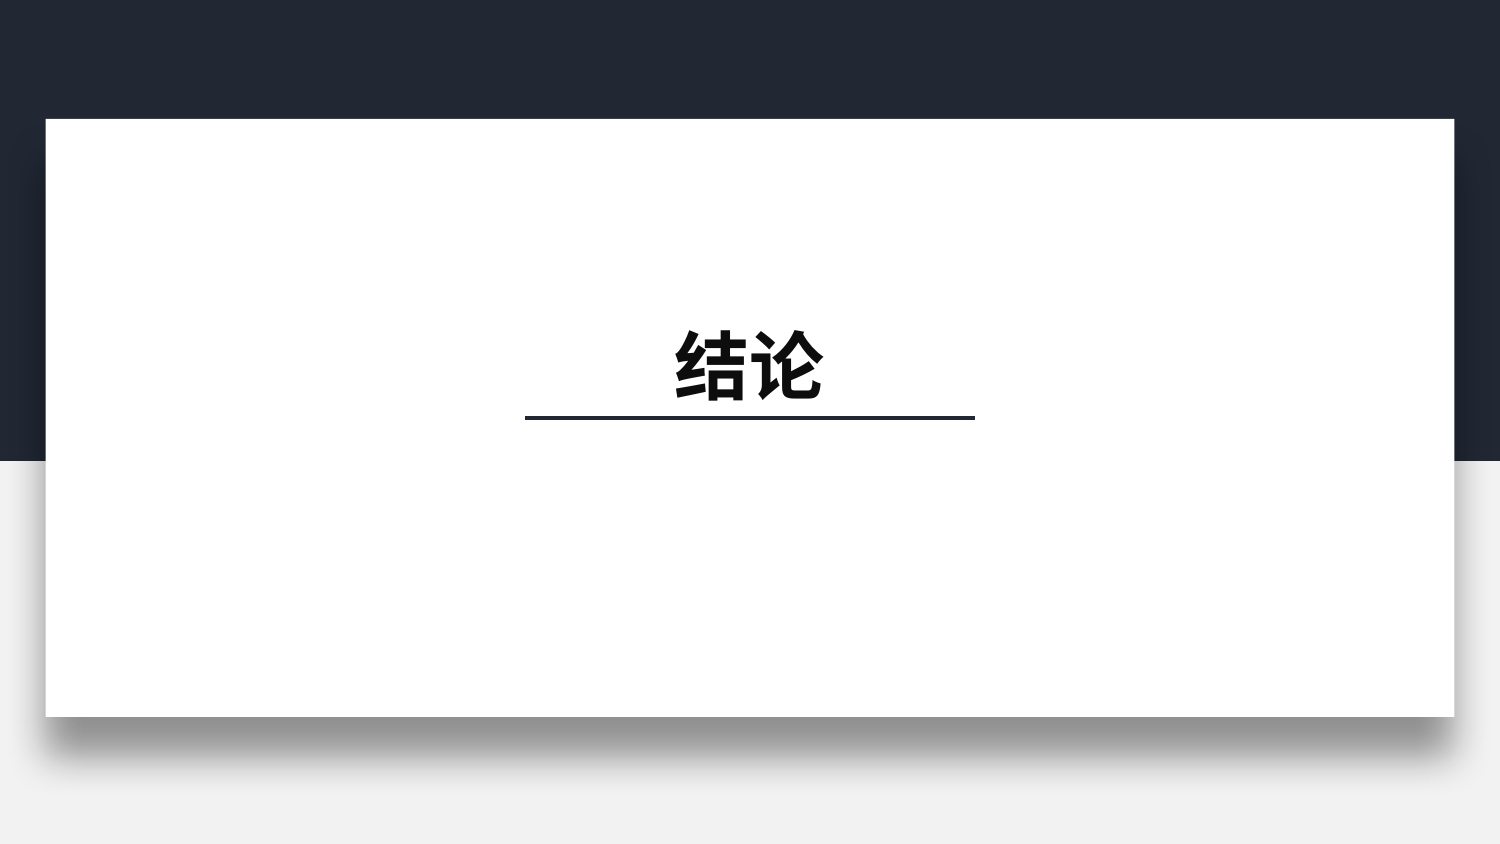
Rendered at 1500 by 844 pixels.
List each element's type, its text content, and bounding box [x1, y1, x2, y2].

text_box 结论 [660, 311, 840, 417]
text_box [45, 118, 1455, 718]
text_box [0, 0, 1500, 462]
